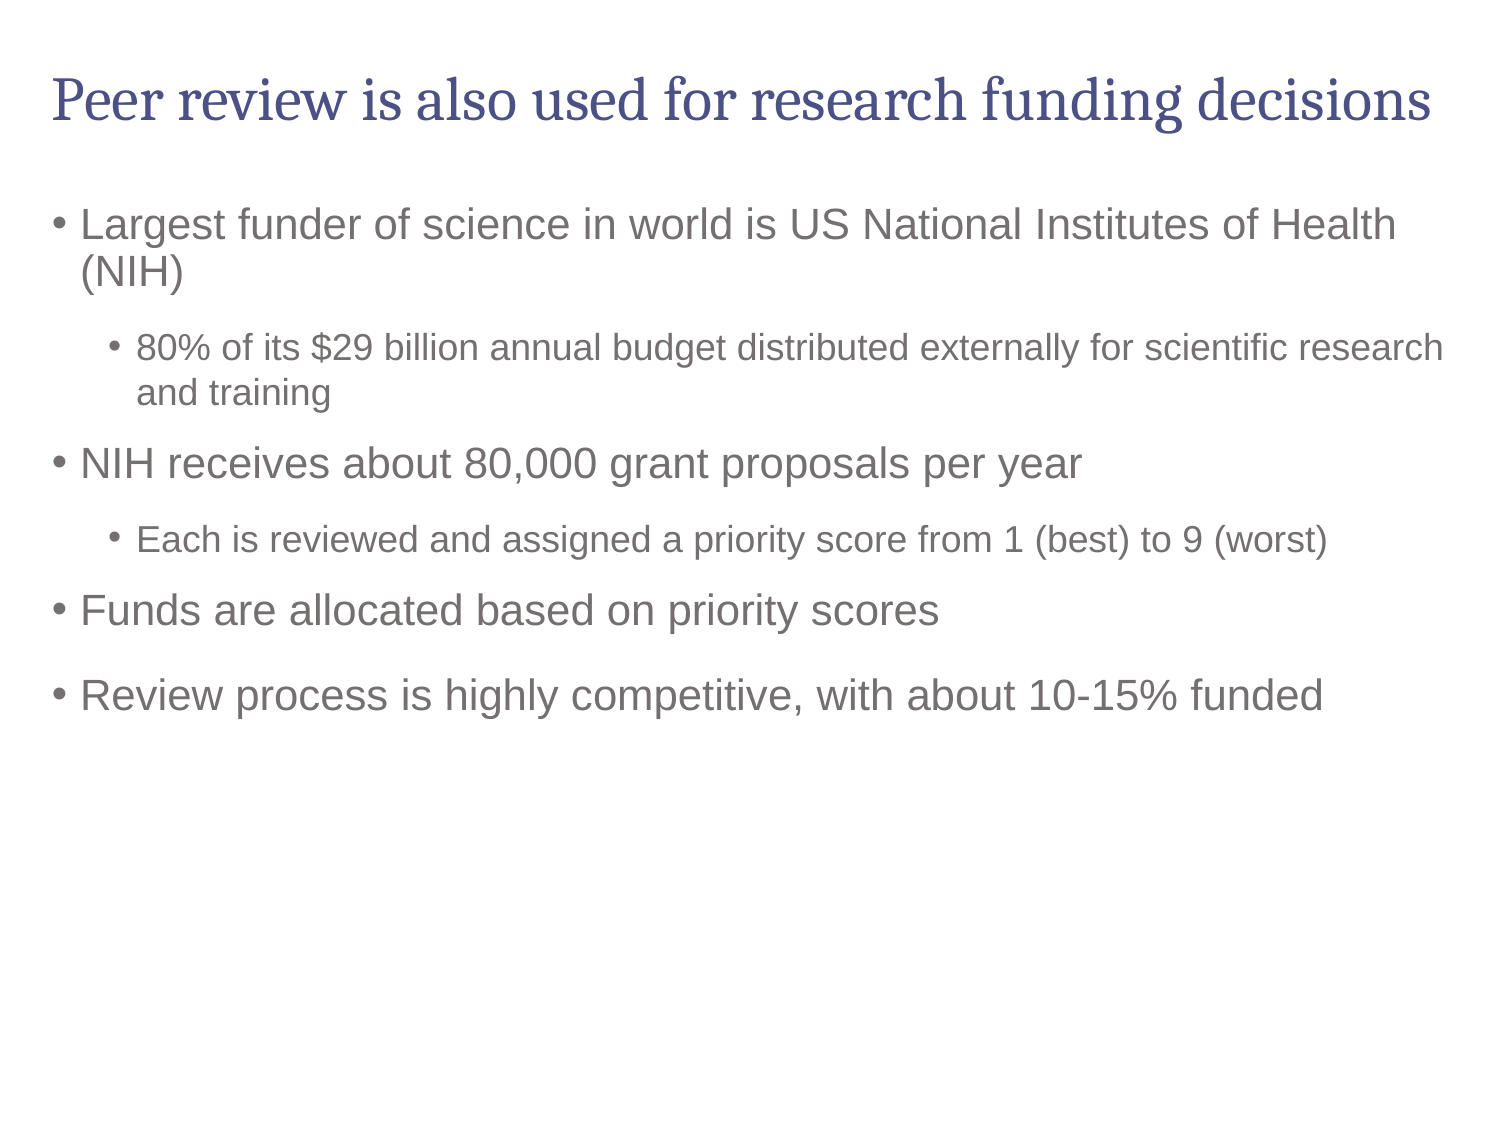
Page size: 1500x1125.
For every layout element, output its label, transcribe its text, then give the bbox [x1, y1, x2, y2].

list Largest funder of science in world is US National Institutes of Health (NIH) 80% of its $29 billion annual budget distributed externally for scientific research and training NIH receives about 80,000 grant proposals per year Each is reviewed and assigned a priority score from 1 (best) to 9 (worst) Funds are allocated based on priority scores Review process is highly competitive, with about 10-15% funded [36, 194, 1464, 1057]
title Peer review is also used for research funding decisions [36, 25, 1464, 175]
